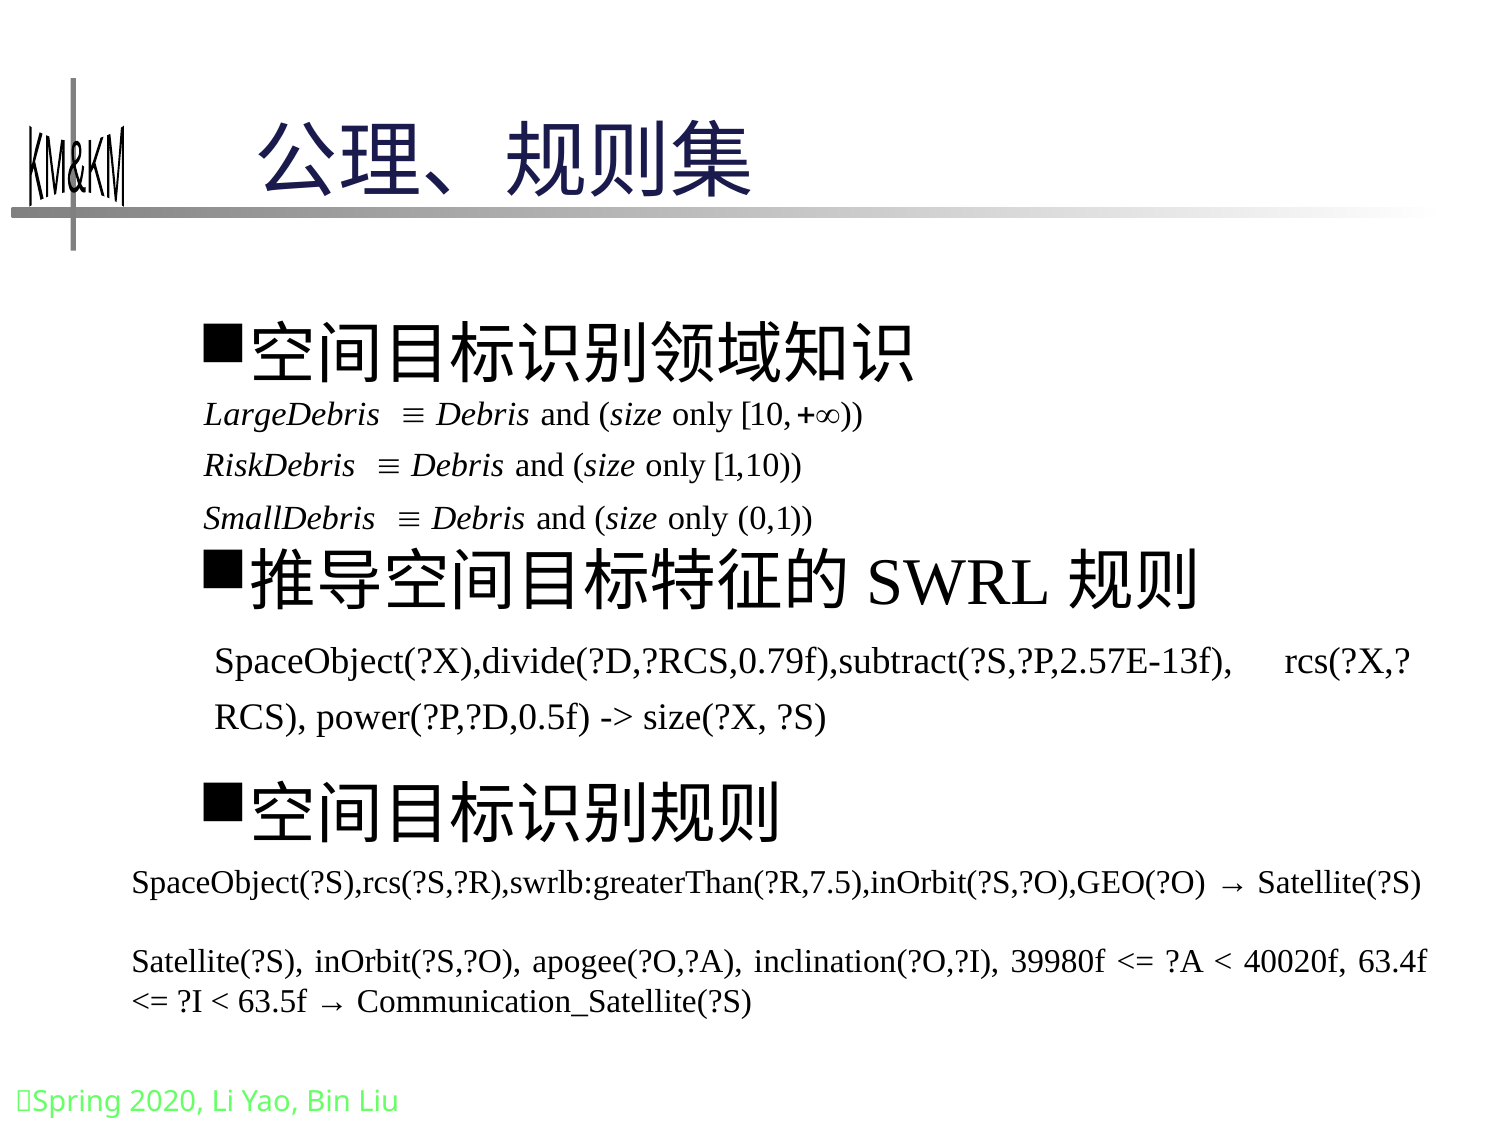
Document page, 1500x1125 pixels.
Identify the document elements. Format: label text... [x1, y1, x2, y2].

title 公理、规则集 [239, 112, 1500, 203]
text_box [197, 445, 808, 491]
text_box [197, 393, 871, 440]
text_box SpaceObject(?S),rcs(?S,?R),swrlb:greaterThan(?R,7.5),inOrbit(?S,?O),GEO(?O) → Satellite(?S) Satellite(?S), inOrbit(?S,?O), apogee(?O,?A), inclination(?O,?I), 39980f <= ?A < 40020f, 63.4f <= ?I < 63.5f → Communication_Satellite(?S) [116, 852, 1445, 1027]
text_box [197, 497, 819, 544]
list 空间目标识别领域知识 推导空间目标特征的SWRL规则 SpaceObject(?X),divide(?D,?RCS,0.79f),subtract(?S,?P,2.57E-13f), rcs(?X,?RCS), power(?P,?D,0.5f) -> size(?X, ?S) 空间目标识别规则 [76, 283, 1428, 1004]
